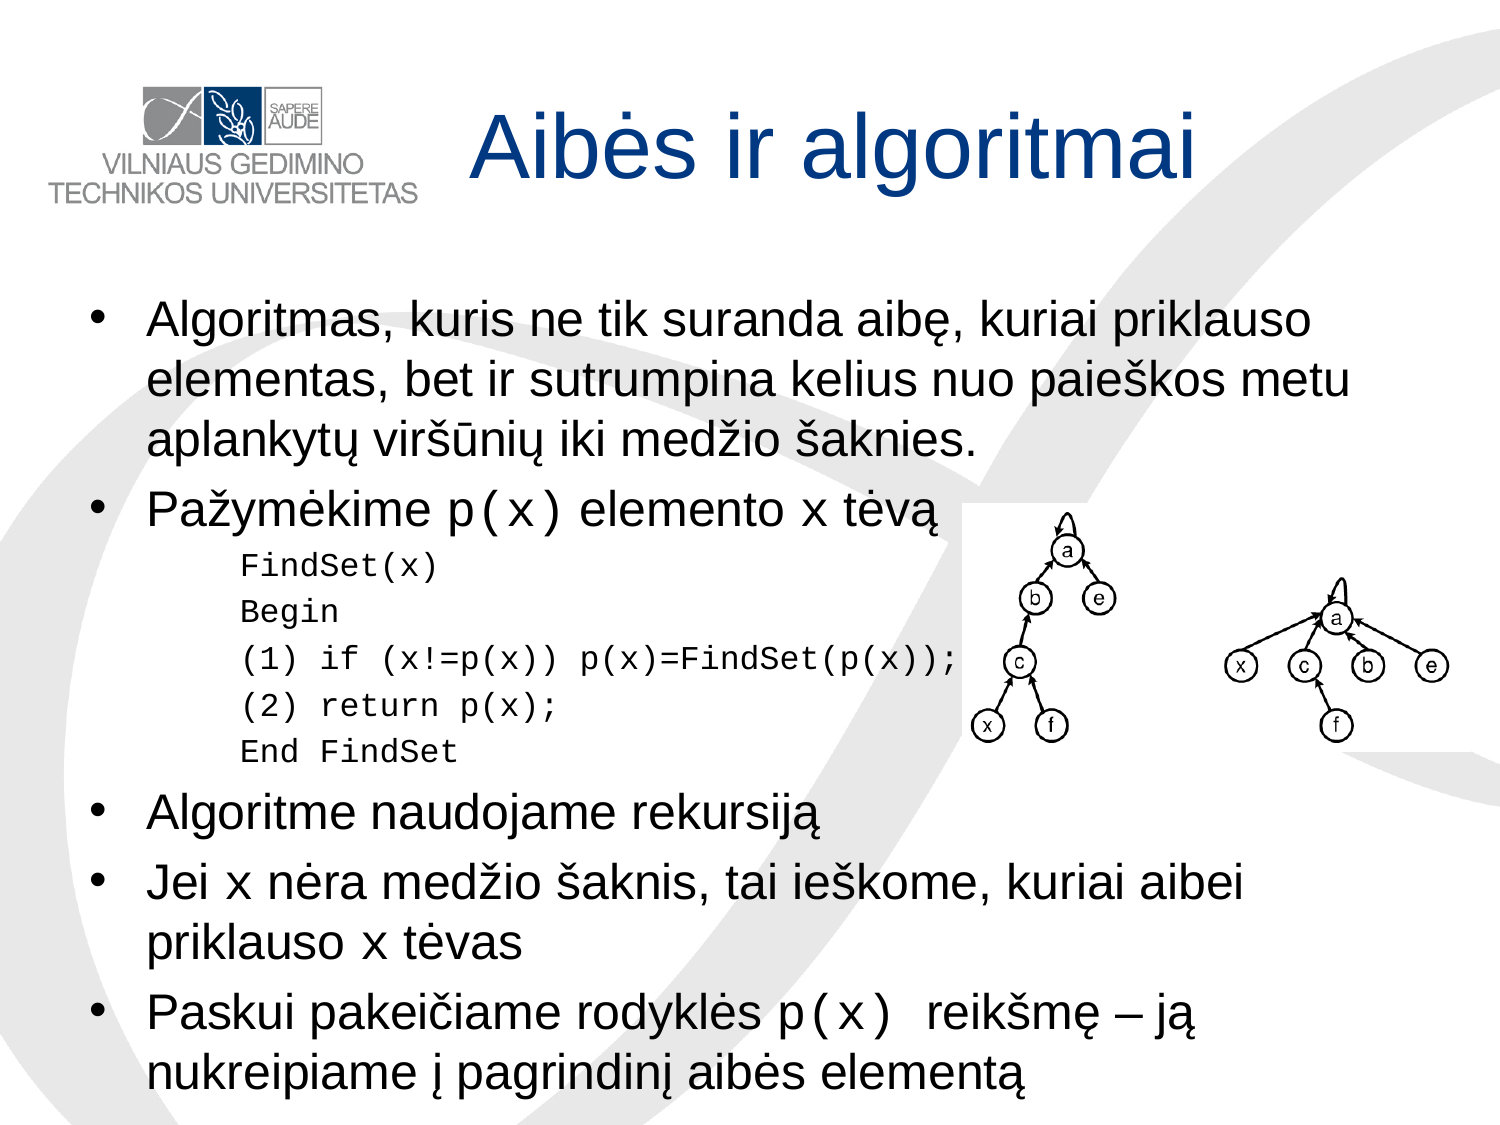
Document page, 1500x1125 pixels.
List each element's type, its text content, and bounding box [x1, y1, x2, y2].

picture [0, 0, 1500, 1125]
title Aibės ir algoritmai [454, 19, 1447, 265]
list Algoritmas, kuris ne tik suranda aibę, kuriai priklauso elementas, bet ir sutrumpina kelius nuo paieškos metu aplankytų viršūnių iki medžio šaknies. Pažymėkime p(x) elemento x tėvą FindSet(x) Begin (1) if (x!=p(x)) p(x)=FindSet(p(x)); (2) return p(x); End FindSet Algoritme naudojame rekursiją Jei x nėra medžio šaknis, tai ieškome, kuriai aibei priklauso x tėvas Paskui pakeičiame rodyklės p(x) reikšmę – ją nukreipiame į pagrindinį aibės elementą [75, 278, 1447, 1035]
